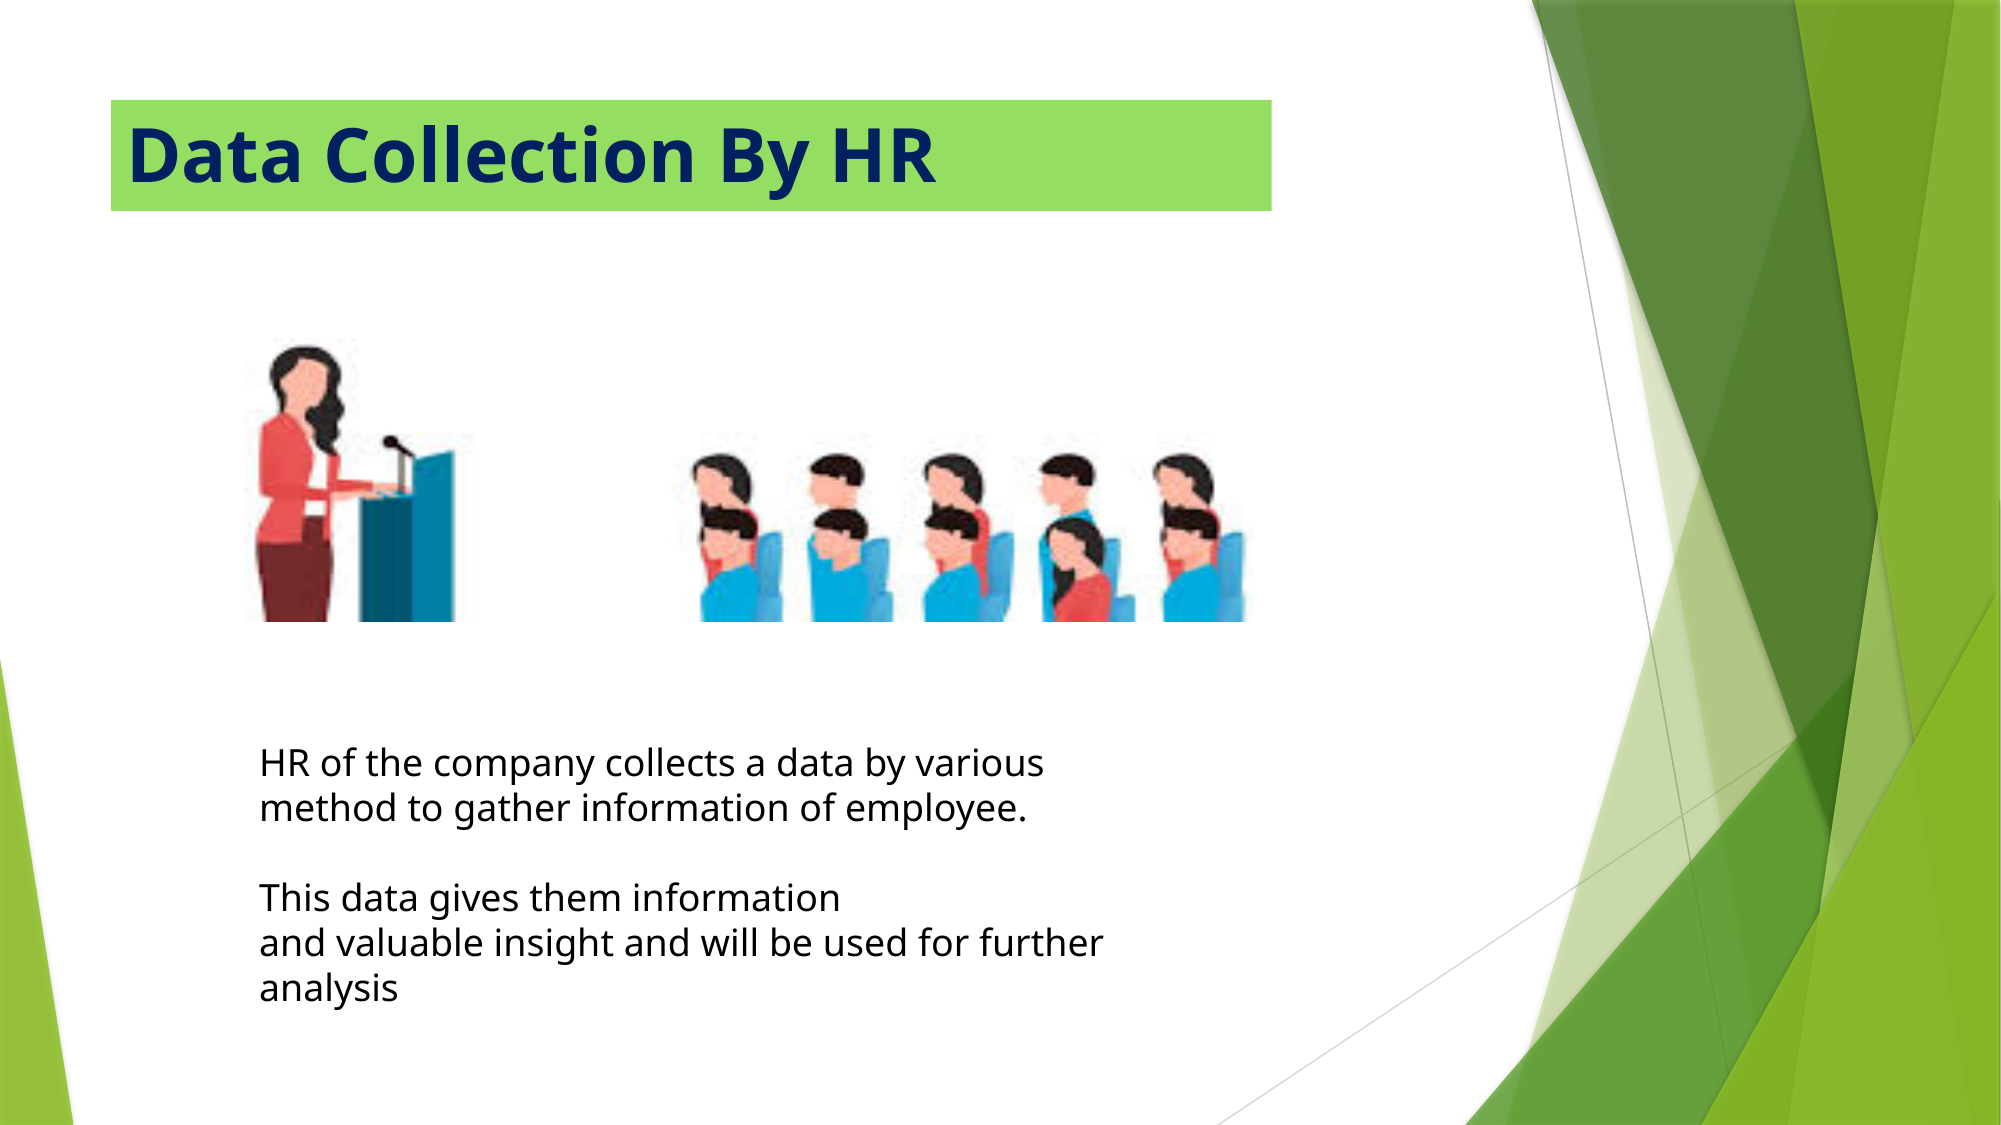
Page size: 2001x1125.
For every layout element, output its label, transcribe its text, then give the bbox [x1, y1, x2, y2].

picture [188, 128, 1254, 622]
text_box HR of the company collects a data by various method to gather information of employee. This data gives them information and valuable insight and will be used for further analysis [244, 732, 1198, 1017]
title Data Collection By HR [111, 99, 1272, 212]
